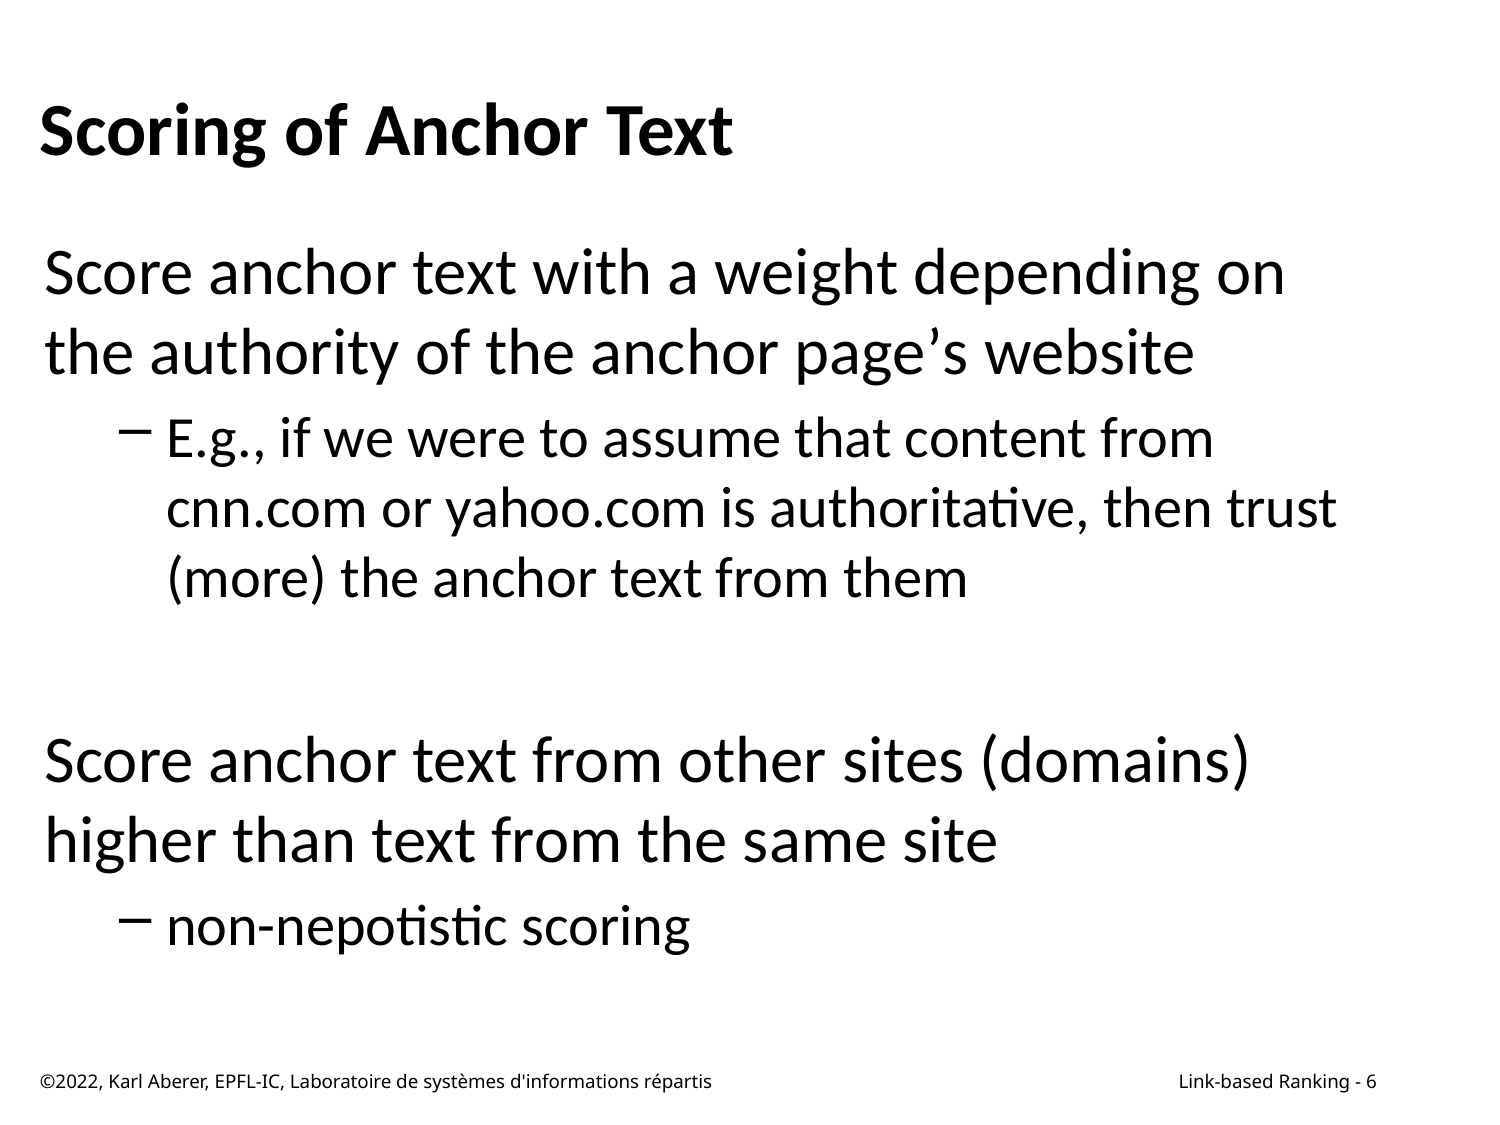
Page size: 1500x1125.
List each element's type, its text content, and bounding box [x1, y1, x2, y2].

list Score anchor text with a weight depending on the authority of the anchor page’s website E.g., if we were to assume that content from cnn.com or yahoo.com is authoritative, then trust (more) the anchor text from them Score anchor text from other sites (domains) higher than text from the same site non-nepotistic scoring [29, 219, 1393, 1046]
title Scoring of Anchor Text [24, 49, 1388, 201]
footer ©2022, Karl Aberer, EPFL-IC, Laboratoire de systèmes d'informations répartis [24, 1062, 988, 1101]
